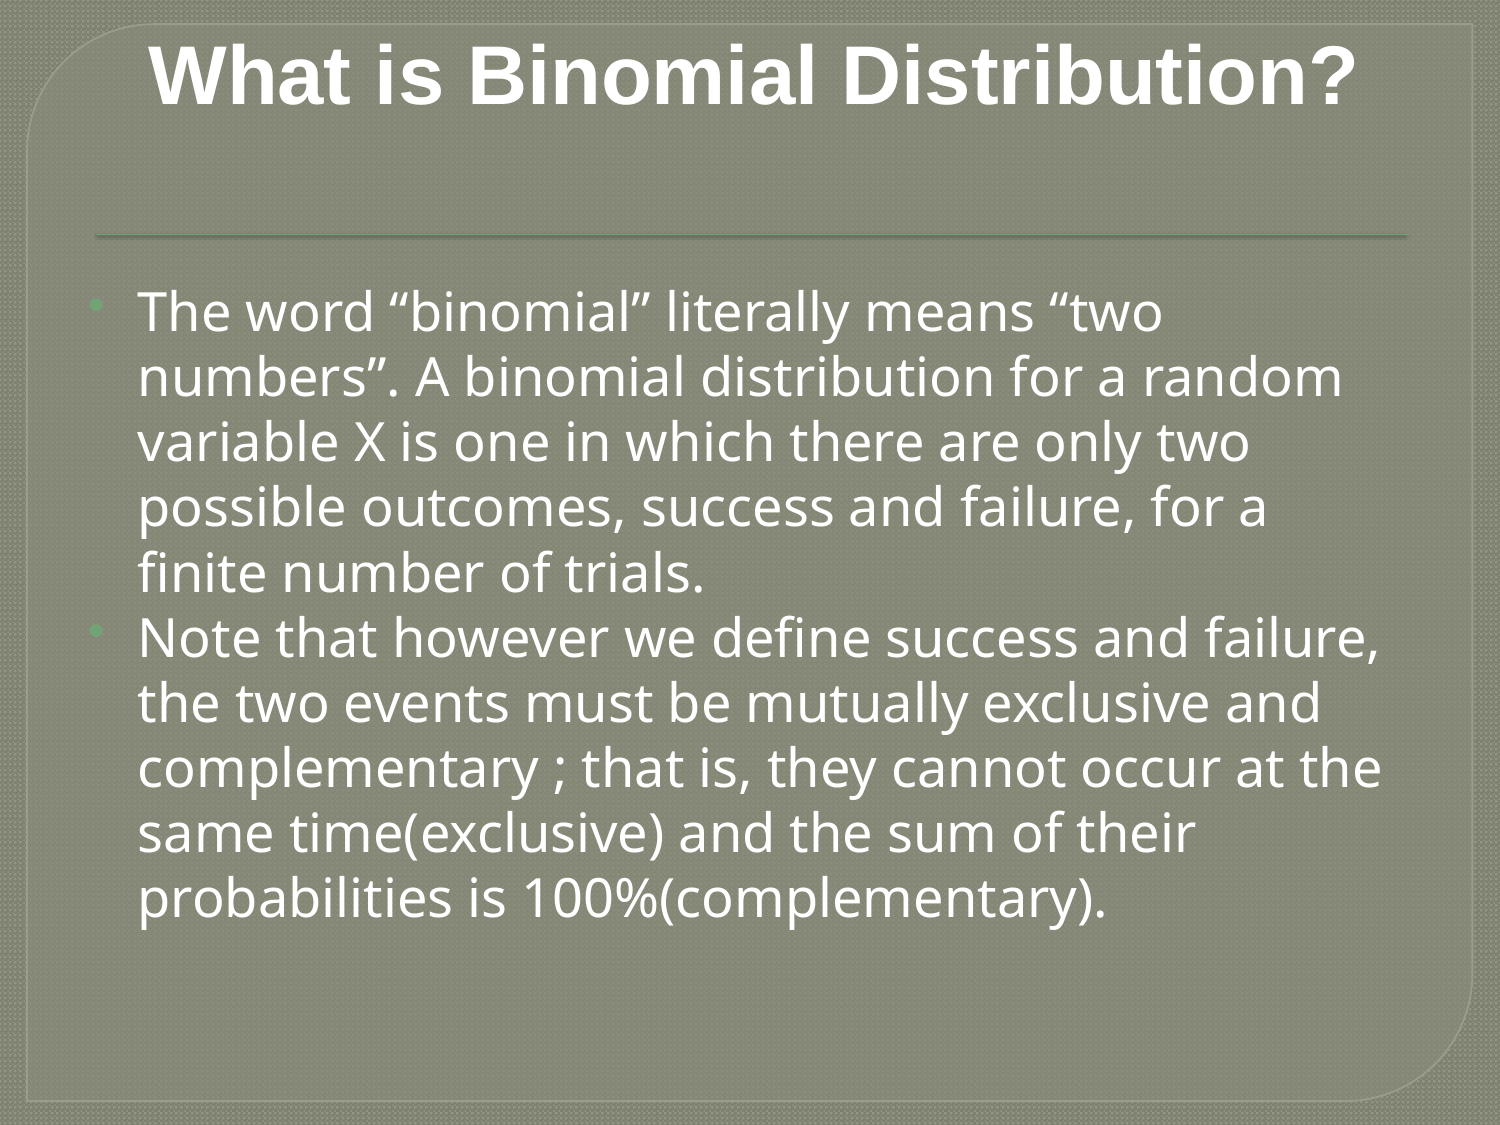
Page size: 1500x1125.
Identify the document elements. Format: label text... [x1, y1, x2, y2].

title What is Binomial Distribution? [75, 41, 1425, 230]
list The word “binomial” literally means “two numbers”. A binomial distribution for a random variable X is one in which there are only two possible outcomes, success and failure, for a finite number of trials. Note that however we define success and failure, the two events must be mutually exclusive and complementary ; that is, they cannot occur at the same time(exclusive) and the sum of their probabilities is 100%(complementary). [75, 270, 1425, 1013]
